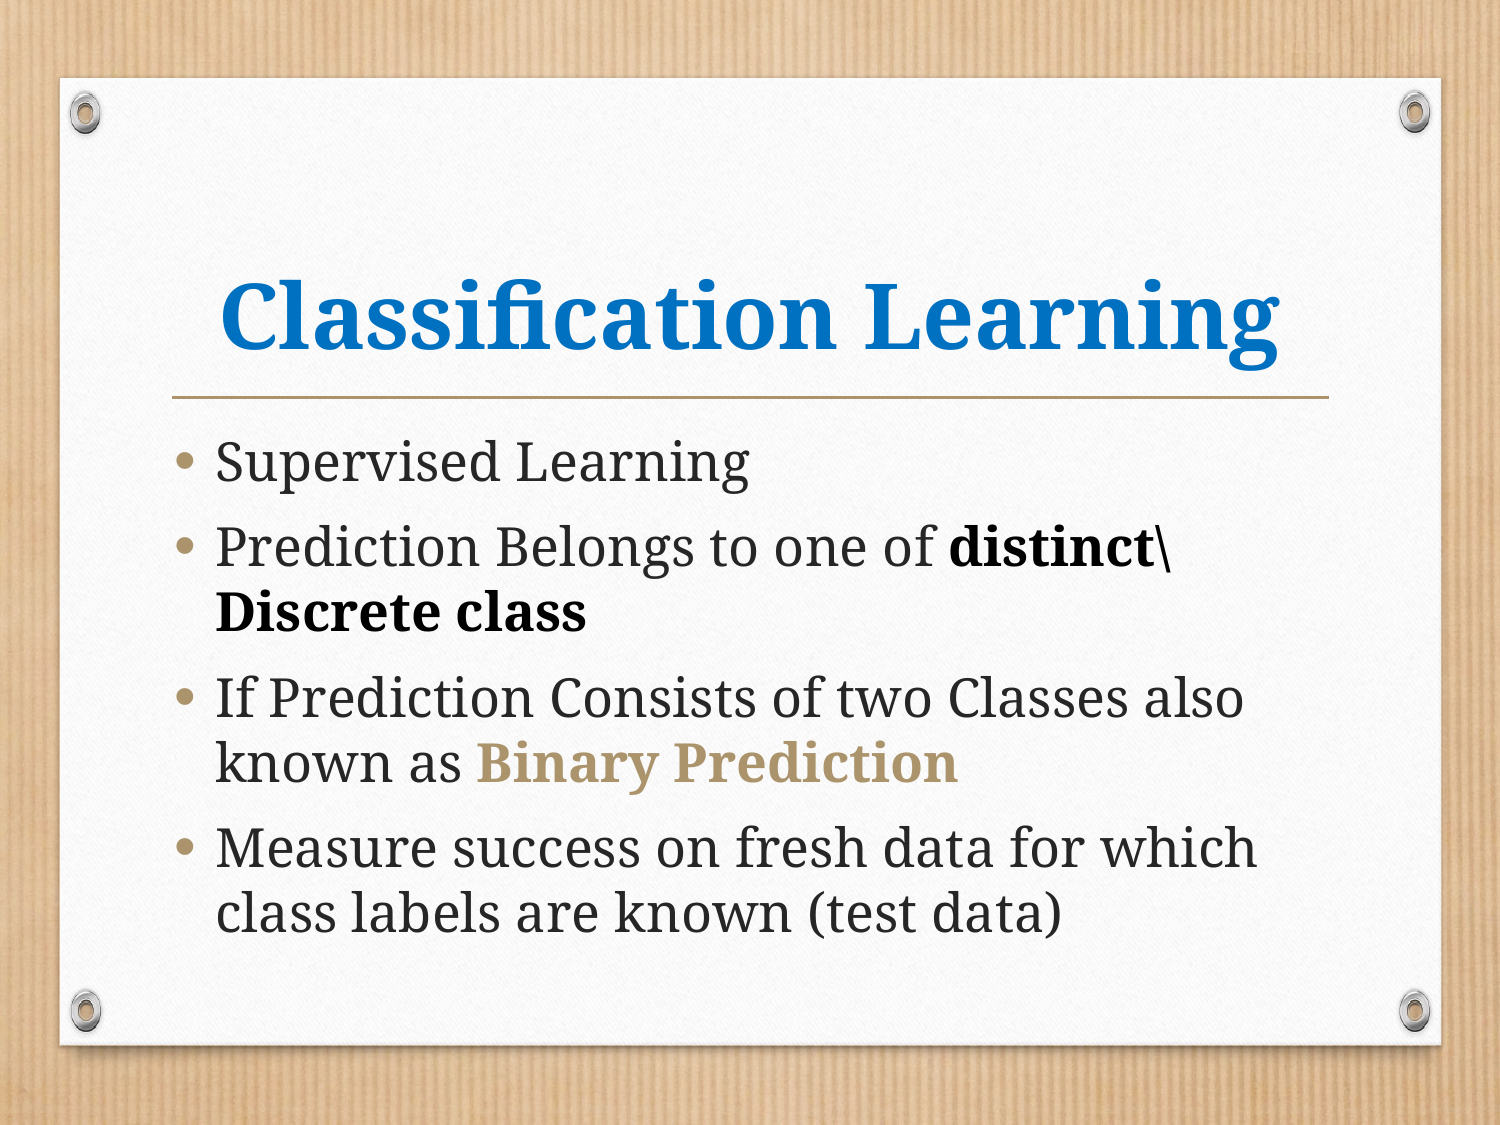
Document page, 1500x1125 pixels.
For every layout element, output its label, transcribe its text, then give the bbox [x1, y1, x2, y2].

list Supervised Learning Prediction Belongs to one of distinct\Discrete class If Prediction Consists of two Classes also known as Binary Prediction Measure success on fresh data for which class labels are known (test data) [159, 419, 1341, 964]
title Classification Learning [159, 161, 1341, 375]
picture [0, 0, 1500, 1125]
